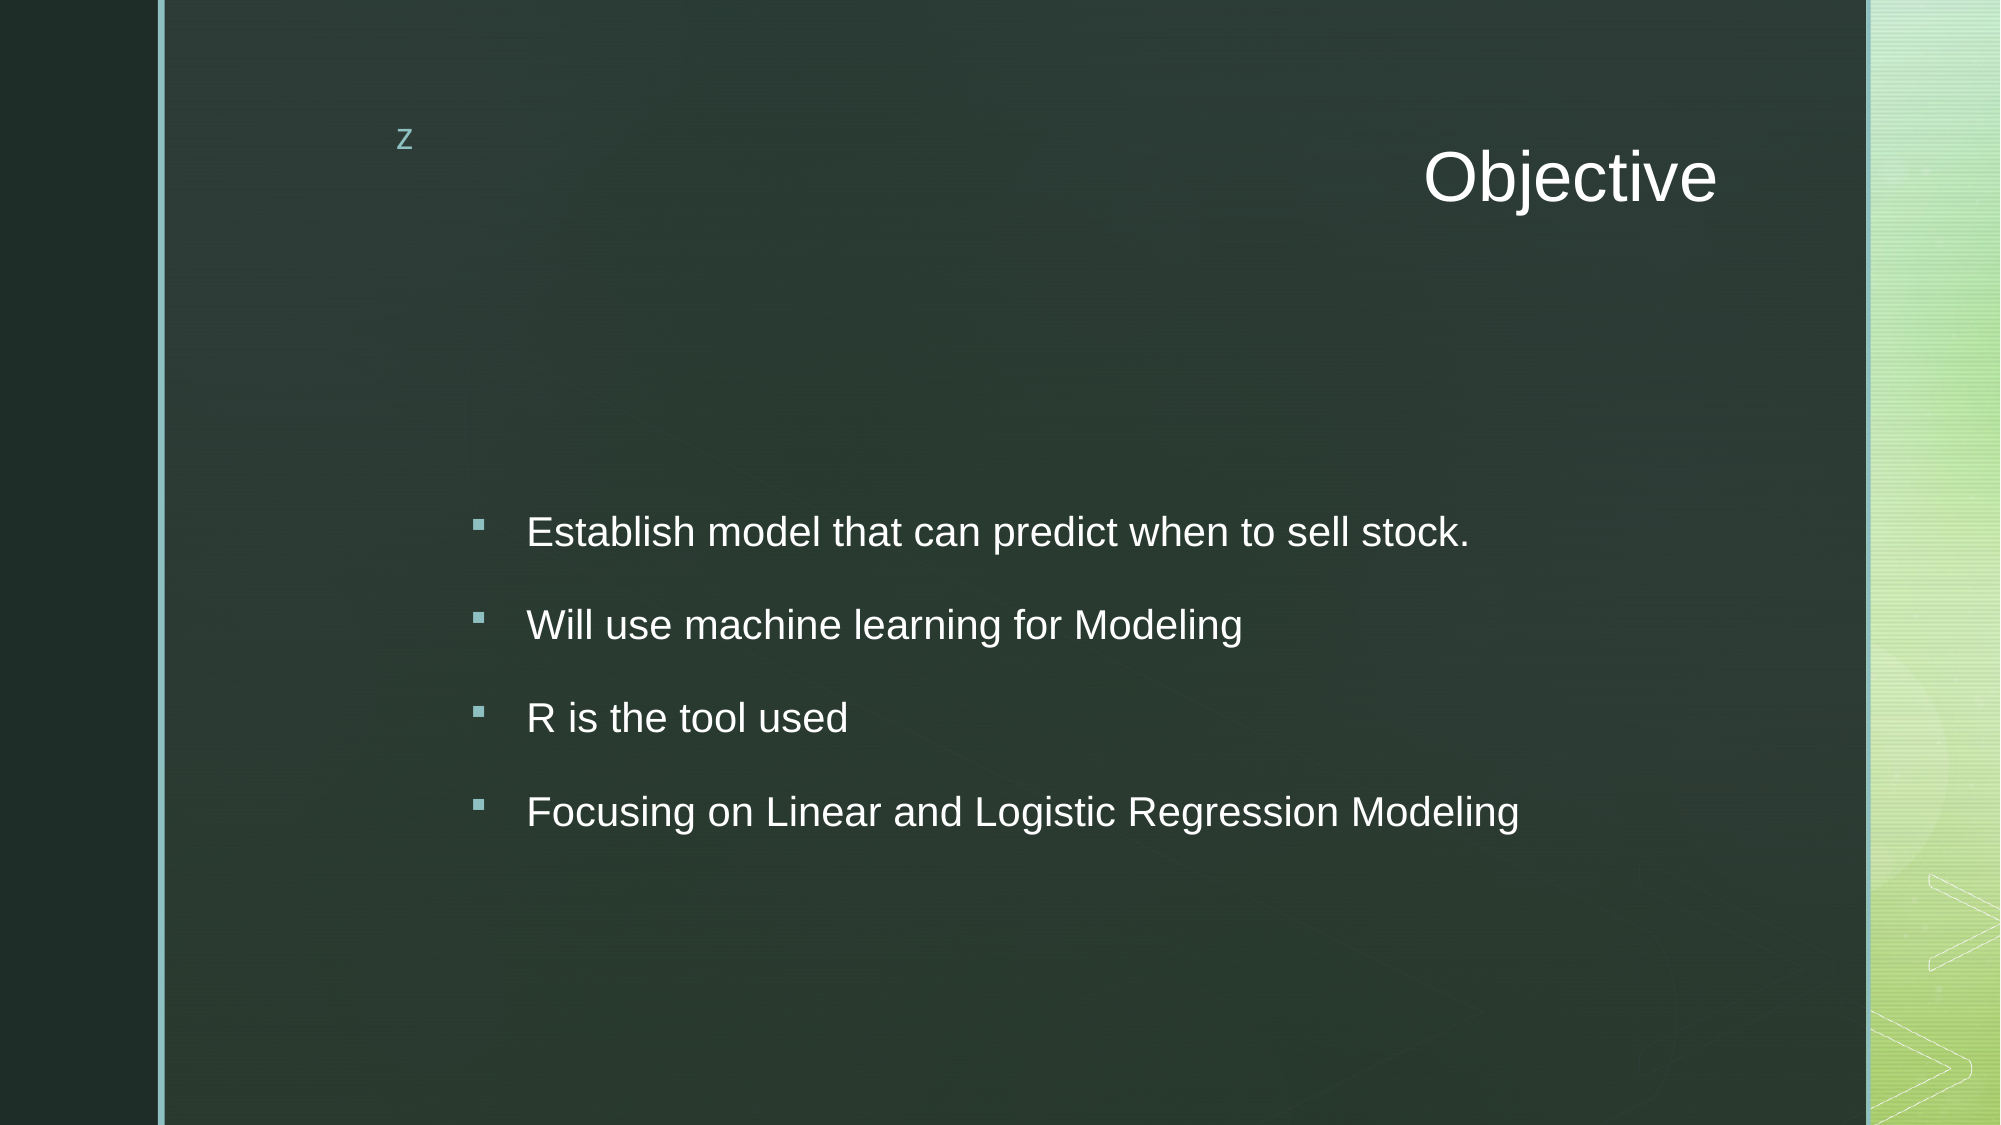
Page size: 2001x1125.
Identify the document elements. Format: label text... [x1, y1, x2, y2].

list Establish model that can predict when to sell stock. Will use machine learning for Modeling R is the tool used Focusing on Linear and Logistic Regression Modeling [454, 336, 1734, 993]
picture [1871, 0, 2001, 1125]
title Objective [428, 132, 1734, 310]
